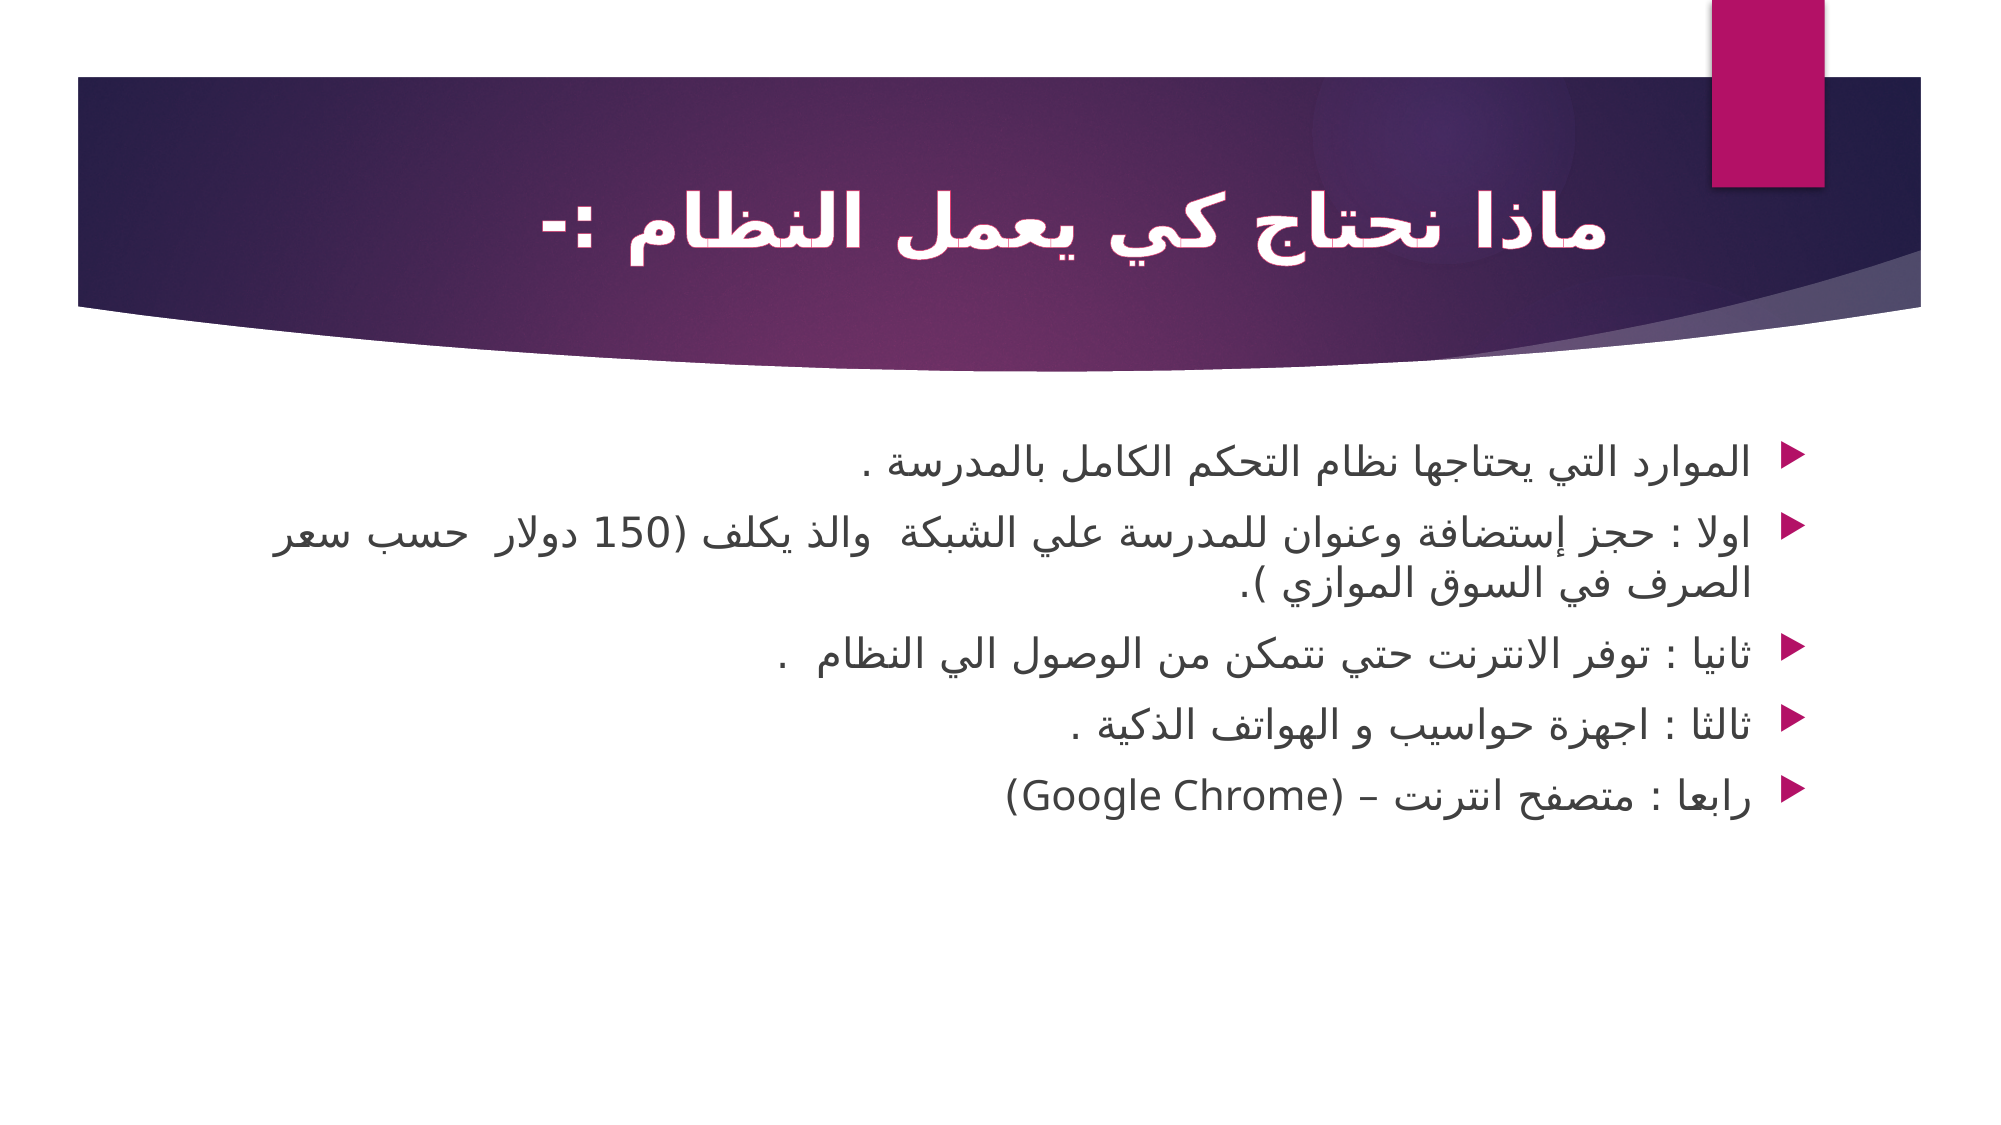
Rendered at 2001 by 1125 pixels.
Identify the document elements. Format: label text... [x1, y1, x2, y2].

title ماذا نحتاج كي يعمل النظام :- [189, 159, 1627, 276]
list الموارد التي يحتاجها نظام التحكم الكامل بالمدرسة . اولا : حجز إستضافة وعنوان للمدرسة علي الشبكة والذ يكلف (150 دولار حسب سعر الصرف في السوق الموازي ). ثانيا : توفر الانترنت حتي نتمكن من الوصول الي النظام . ثالثا : اجهزة حواسيب و الهواتف الذكية . رابعا : متصفح انترنت – (Google Chrome) [137, 427, 1825, 988]
